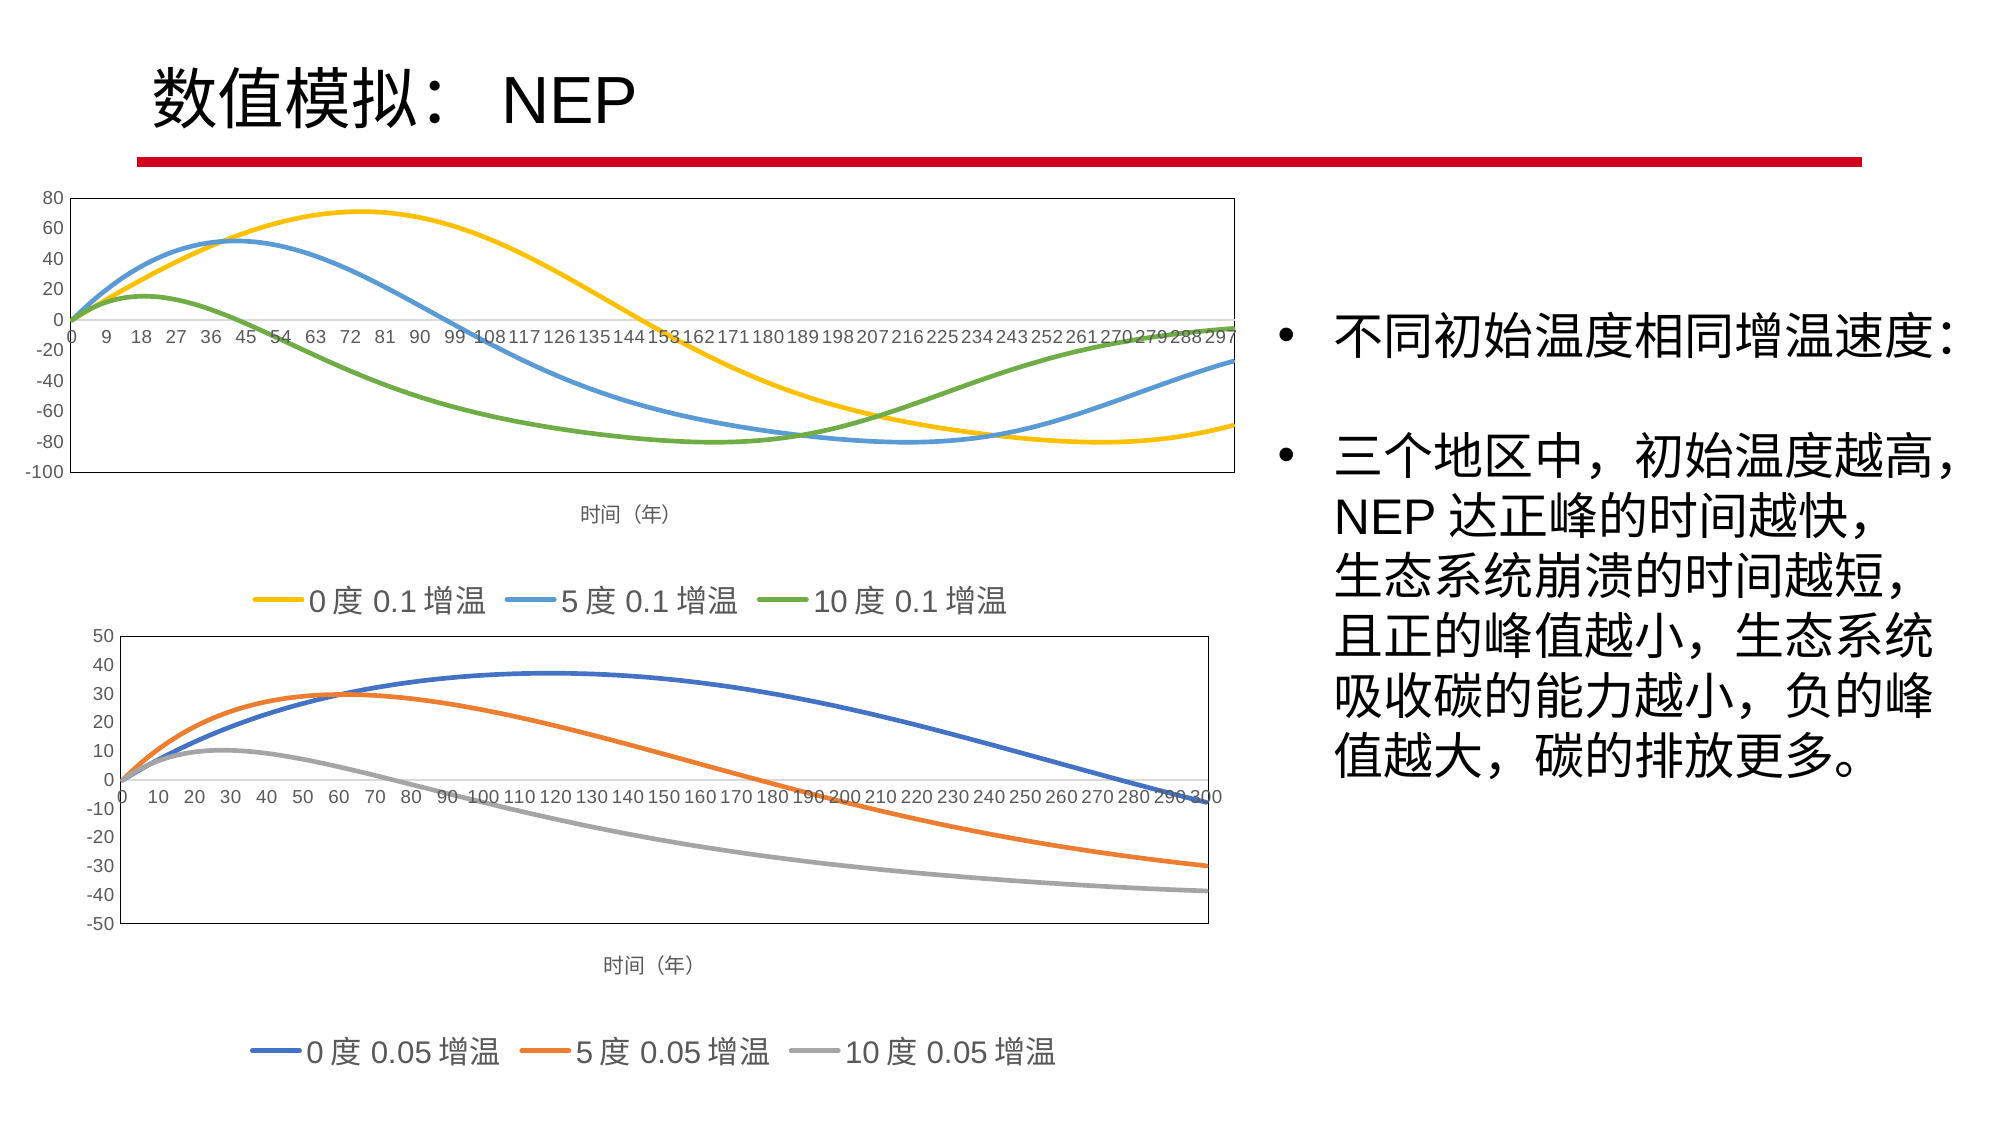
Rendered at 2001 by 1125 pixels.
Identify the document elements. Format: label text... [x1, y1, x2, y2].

text_box 数值模拟：NEP [136, 58, 1740, 145]
chart [0, 178, 1263, 1080]
text_box 不同初始温度相同增温速度： 三个地区中，初始温度越高，NEP达正峰的时间越快，生态系统崩溃的时间越短，且正的峰值越小，生态系统吸收碳的能力越小，负的峰值越大，碳的排放更多。 [1263, 296, 1960, 912]
